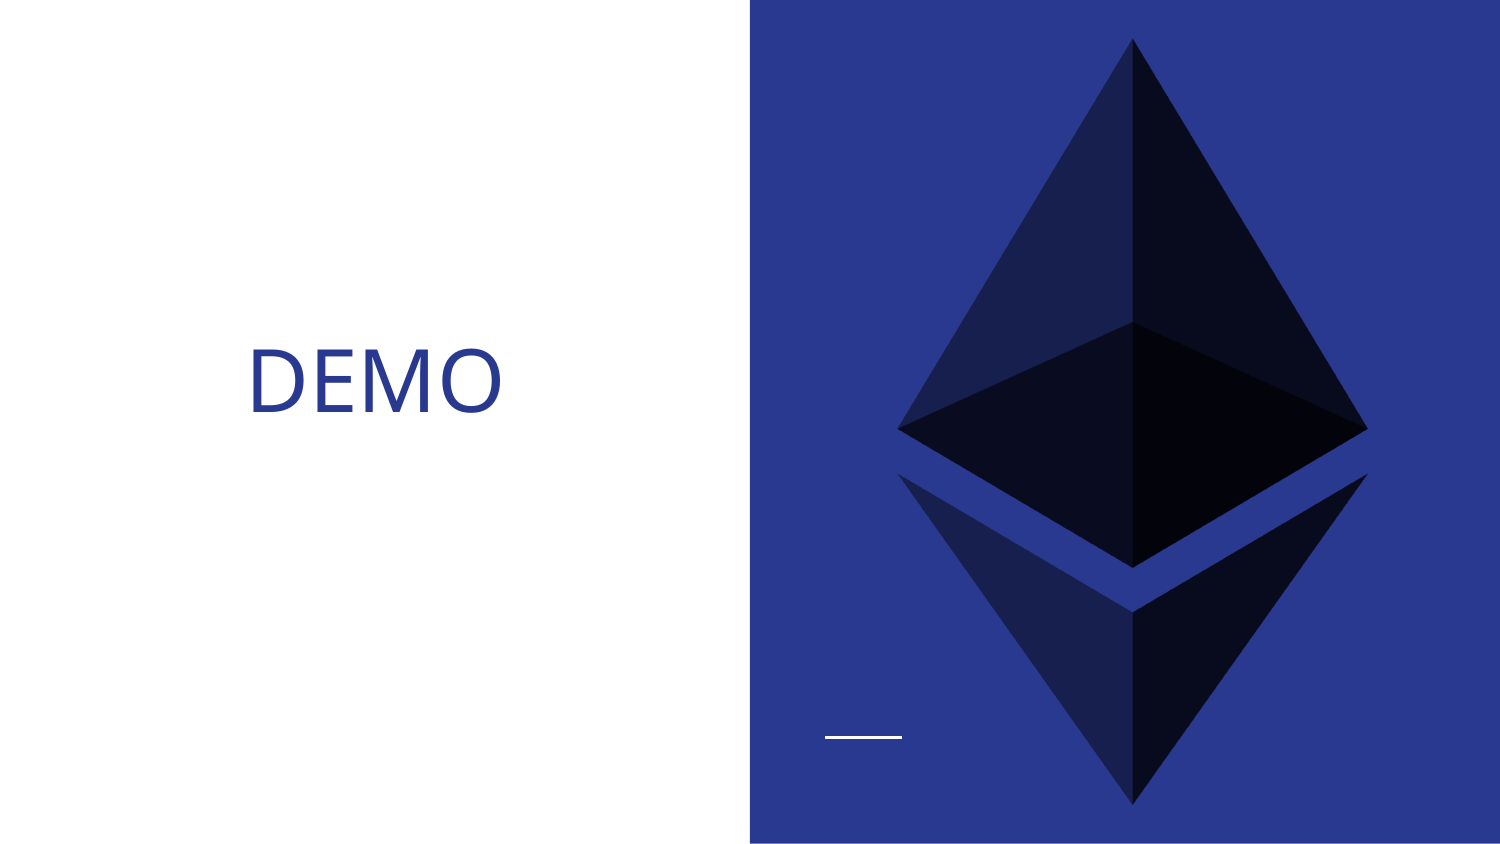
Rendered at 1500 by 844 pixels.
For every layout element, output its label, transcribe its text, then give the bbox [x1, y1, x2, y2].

picture [882, 24, 1382, 819]
title DEMO [43, 188, 708, 446]
